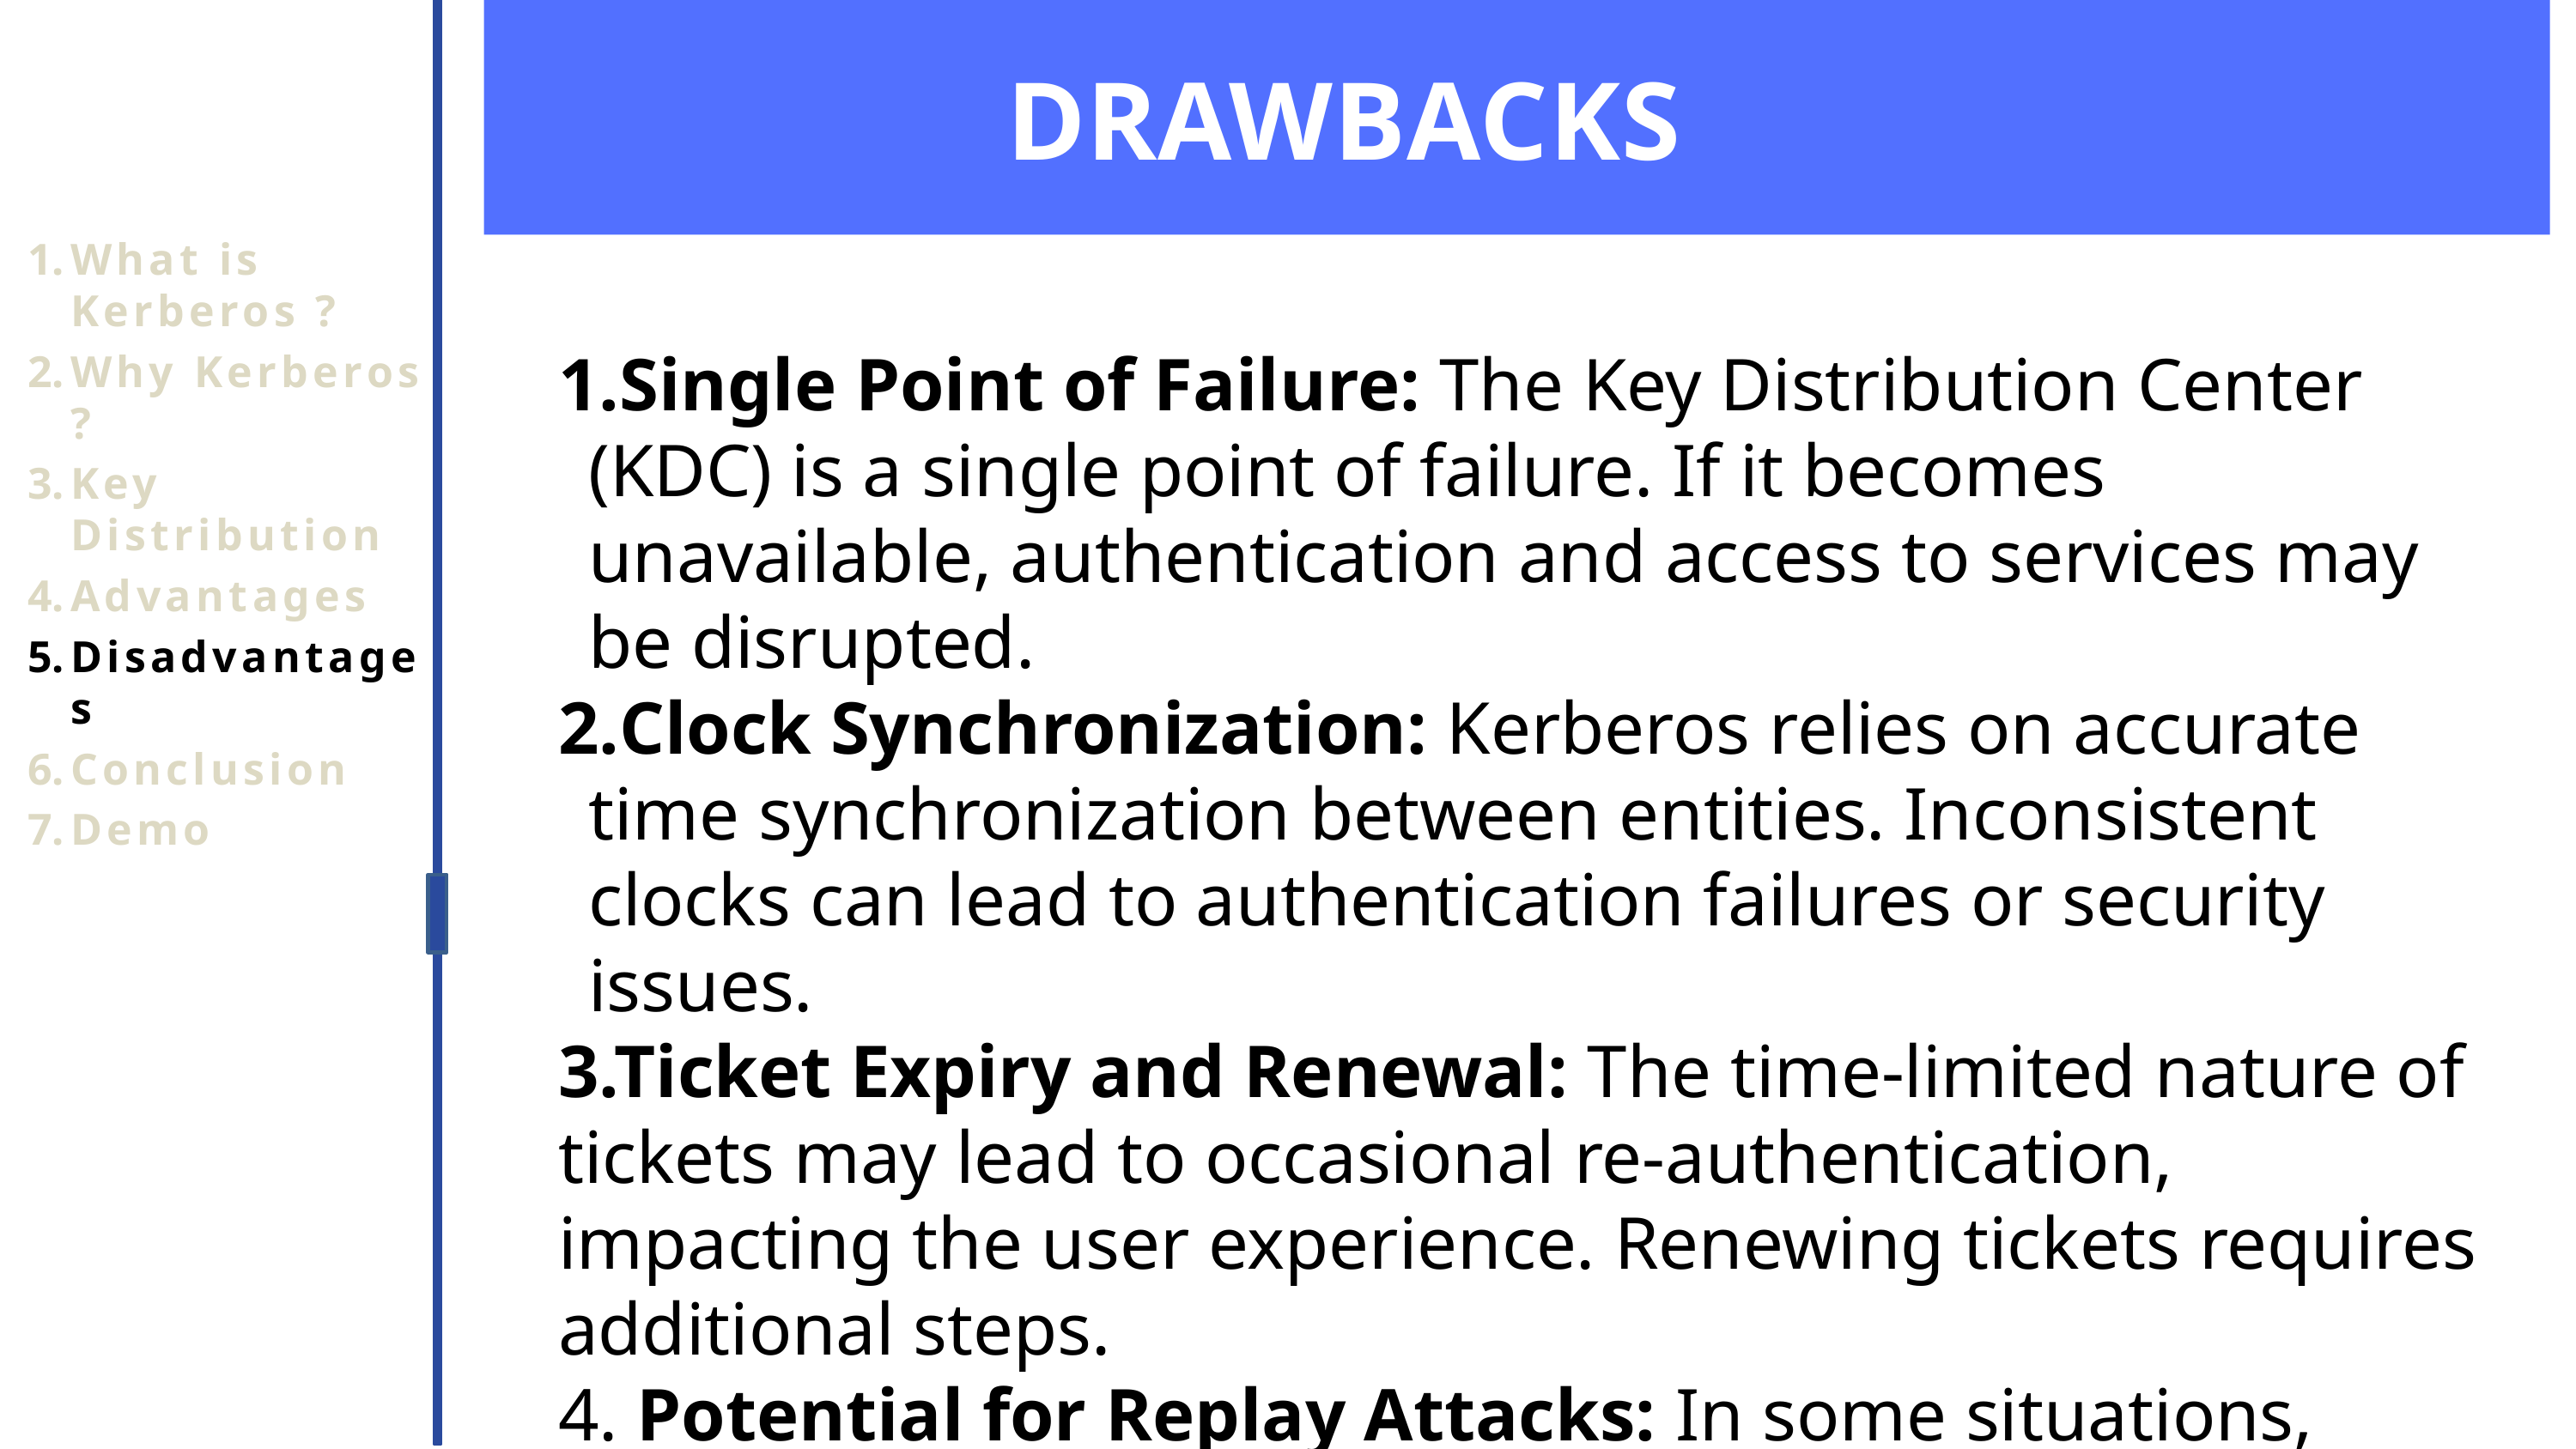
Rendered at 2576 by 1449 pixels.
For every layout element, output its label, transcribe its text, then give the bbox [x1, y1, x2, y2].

text_box [433, 955, 442, 1446]
text_box [483, 0, 2550, 235]
text_box [433, 0, 442, 873]
title DRAWBACKS [626, 51, 2425, 295]
text_box [426, 873, 448, 955]
text_box What is Kerberos ? Why Kerberos ? Key Distribution Advantages Disadvantages Conclusion Demo [22, 205, 429, 854]
text_box Single Point of Failure: The Key Distribution Center (KDC) is a single point of failure. If it becomes unavailable, authentication and access to services may be disrupted. Clock Synchronization: Kerberos relies on accurate time synchronization between entities. Inconsistent clocks can lead to authentication failures or security issues. 3.Ticket Expiry and Renewal: The time-limited nature of tickets may lead to occasional re-authentication, impacting the user experience. Renewing tickets requires additional steps. 4. Potential for Replay Attacks: In some situations, there is a risk of replay attacks where an attacker intercepts and reuses valid authentication messages to gain unauthorized access. [557, 337, 2480, 1449]
